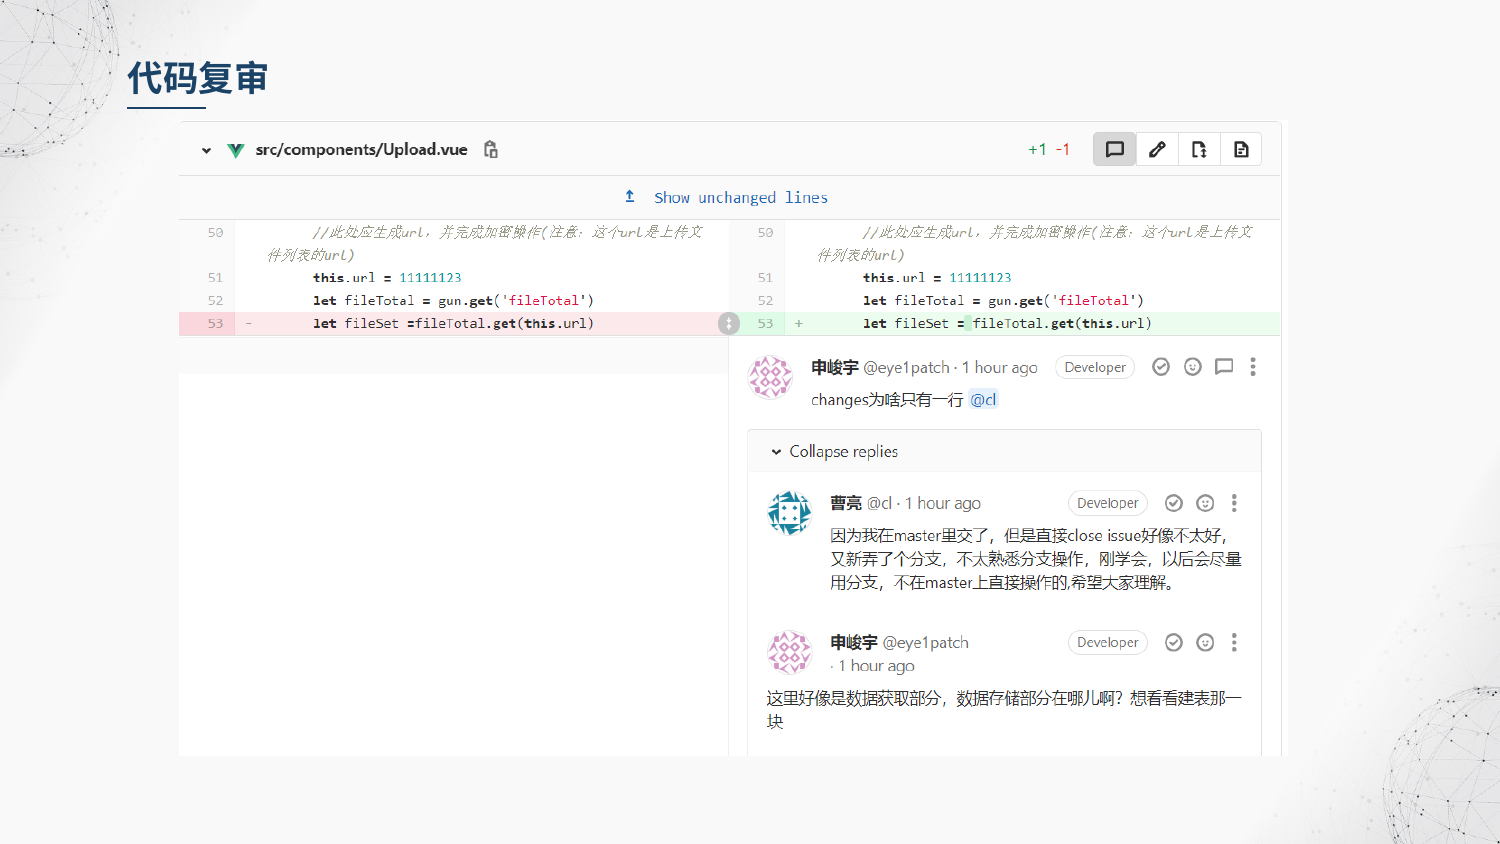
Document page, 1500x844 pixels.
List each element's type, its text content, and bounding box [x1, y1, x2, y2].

picture [0, 0, 1500, 844]
text_box 代码复审 [116, 50, 488, 105]
